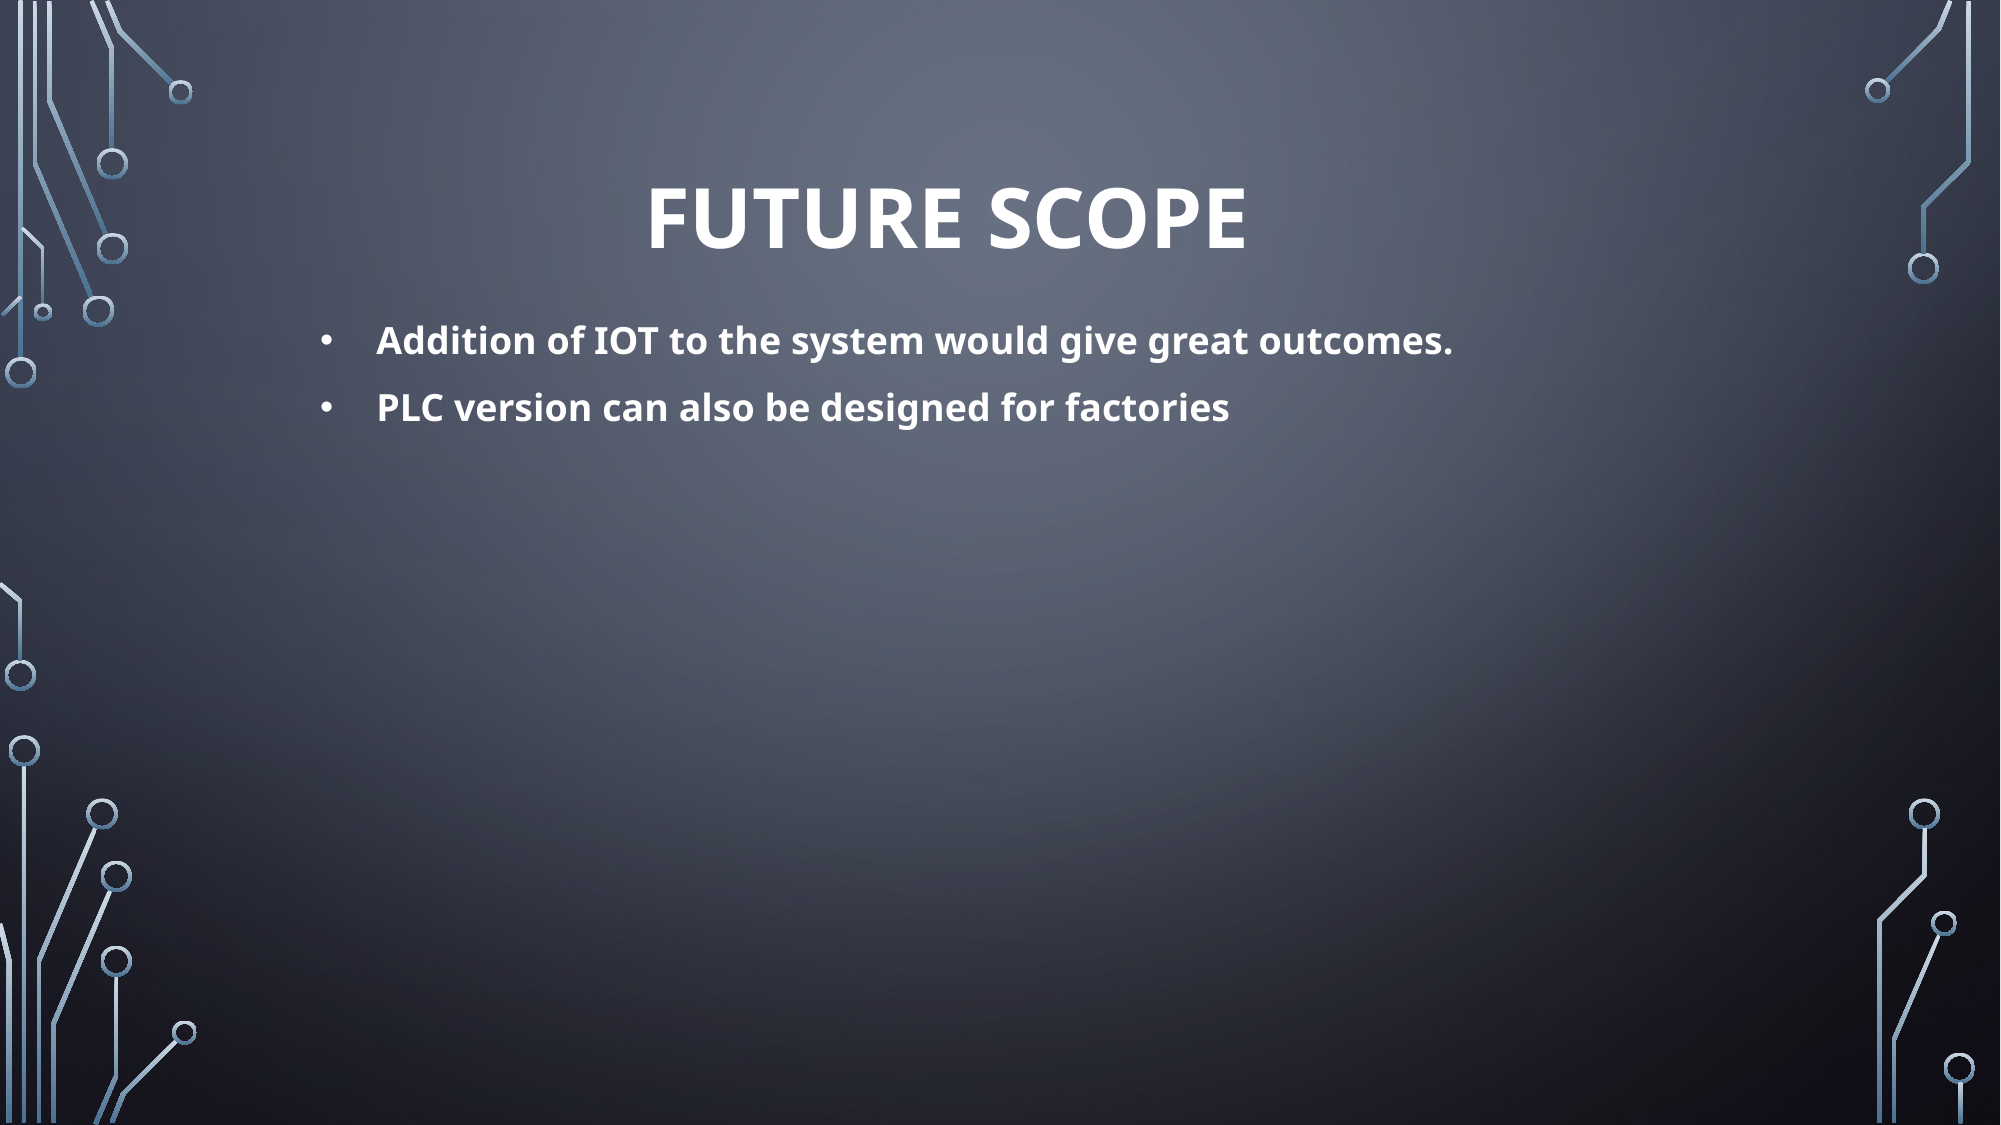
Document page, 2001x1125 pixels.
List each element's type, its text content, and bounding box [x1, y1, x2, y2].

text_box FUTURE SCOPE [629, 157, 1265, 273]
text_box Addition of IOT to the system would give great outcomes. PLC version can also be designed for factories [305, 286, 1657, 437]
